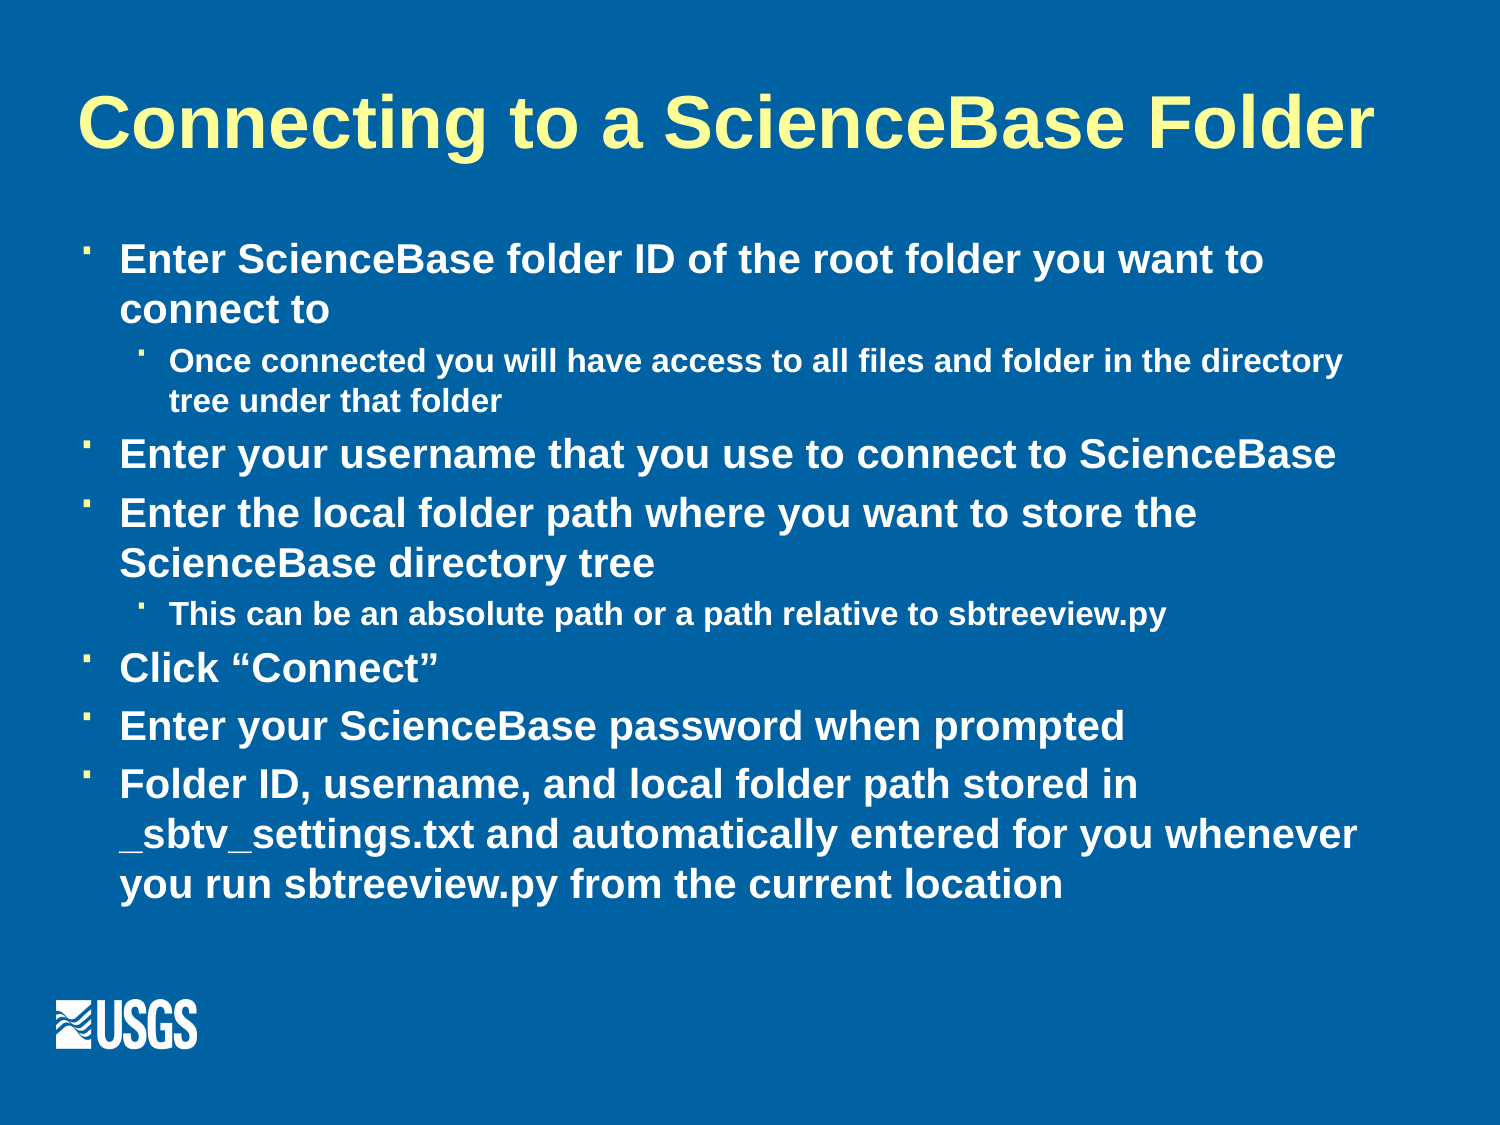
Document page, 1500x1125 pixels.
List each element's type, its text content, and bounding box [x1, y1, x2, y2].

list Enter ScienceBase folder ID of the root folder you want to connect to Once connected you will have access to all files and folder in the directory tree under that folder Enter your username that you use to connect to ScienceBase Enter the local folder path where you want to store the ScienceBase directory tree This can be an absolute path or a path relative to sbtreeview.py Click “Connect” Enter your ScienceBase password when prompted Folder ID, username, and local folder path stored in _sbtv_settings.txt and automatically entered for you whenever you run sbtreeview.py from the current location [62, 224, 1425, 963]
title Connecting to a ScienceBase Folder [62, 24, 1425, 213]
